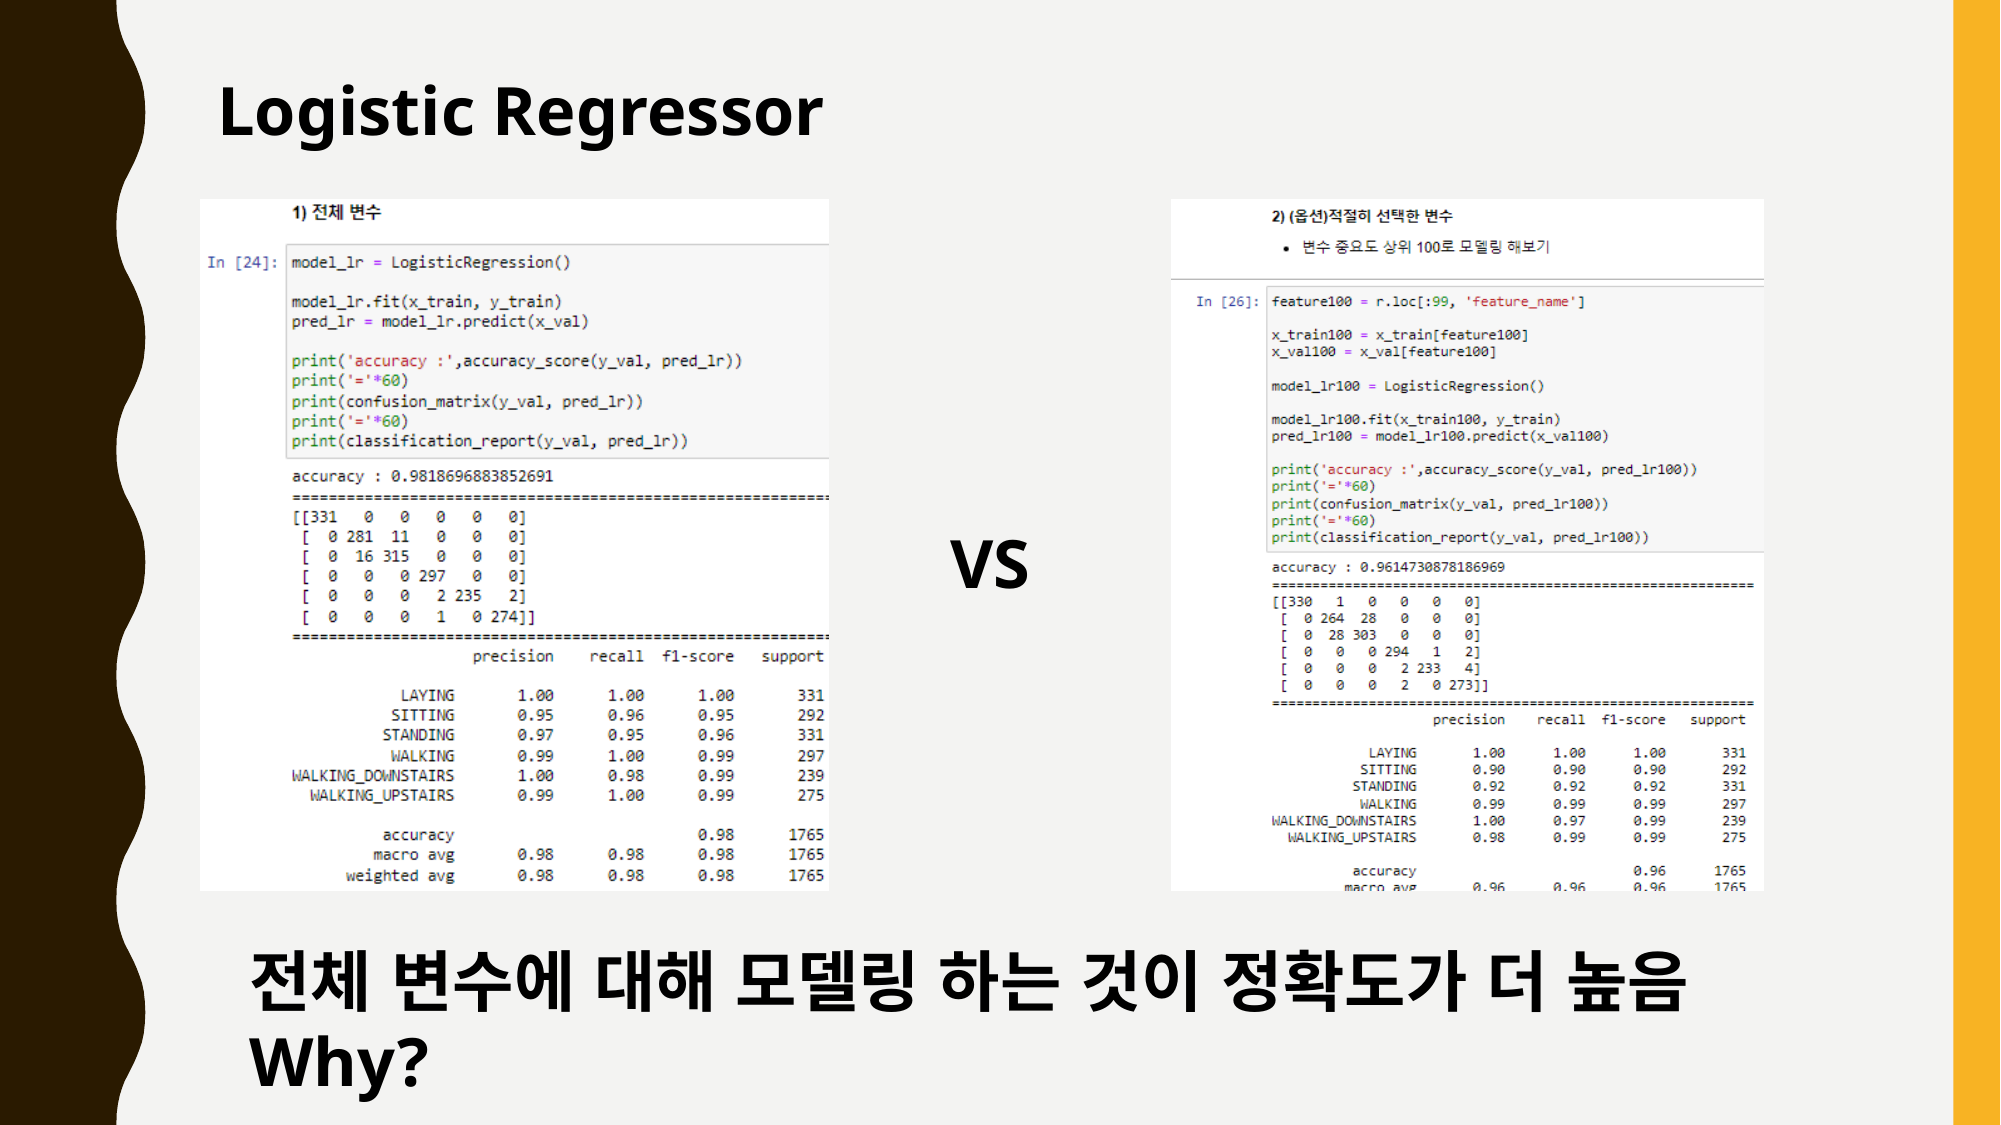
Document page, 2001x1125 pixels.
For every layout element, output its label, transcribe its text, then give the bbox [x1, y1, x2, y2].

picture [200, 199, 829, 891]
text_box 전체 변수에 대해 모델링 하는 것이 정확도가 더 높음 Why? [234, 932, 1735, 1107]
picture [1171, 199, 1764, 891]
text_box VS [935, 514, 1119, 610]
text_box Logistic Regressor [202, 61, 1087, 156]
